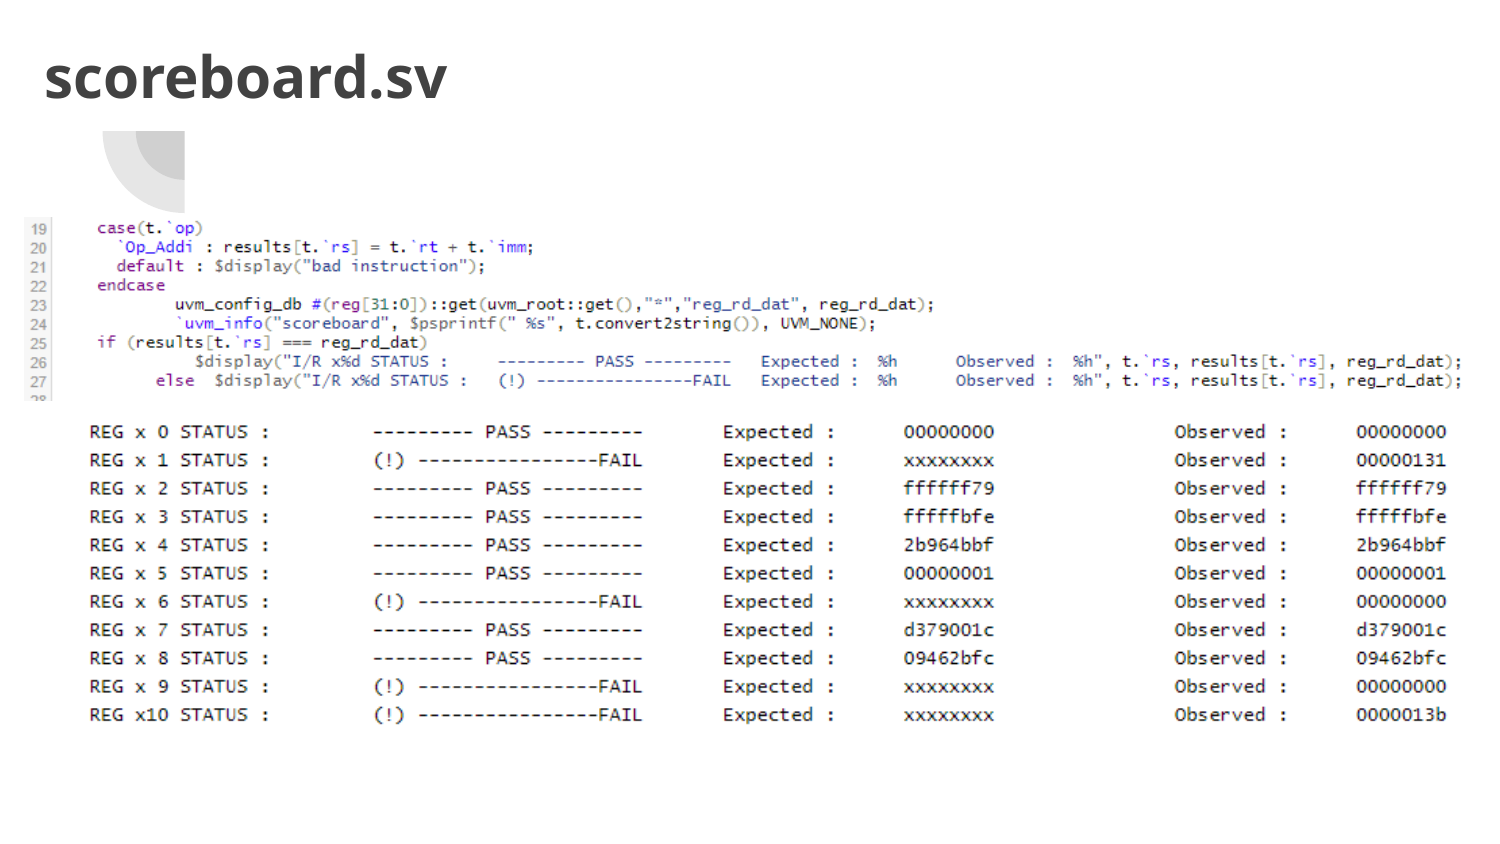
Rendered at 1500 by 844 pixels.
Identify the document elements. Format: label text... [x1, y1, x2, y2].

picture [85, 421, 1452, 729]
picture [24, 217, 1476, 401]
title scoreboard.sv [29, 25, 1183, 189]
